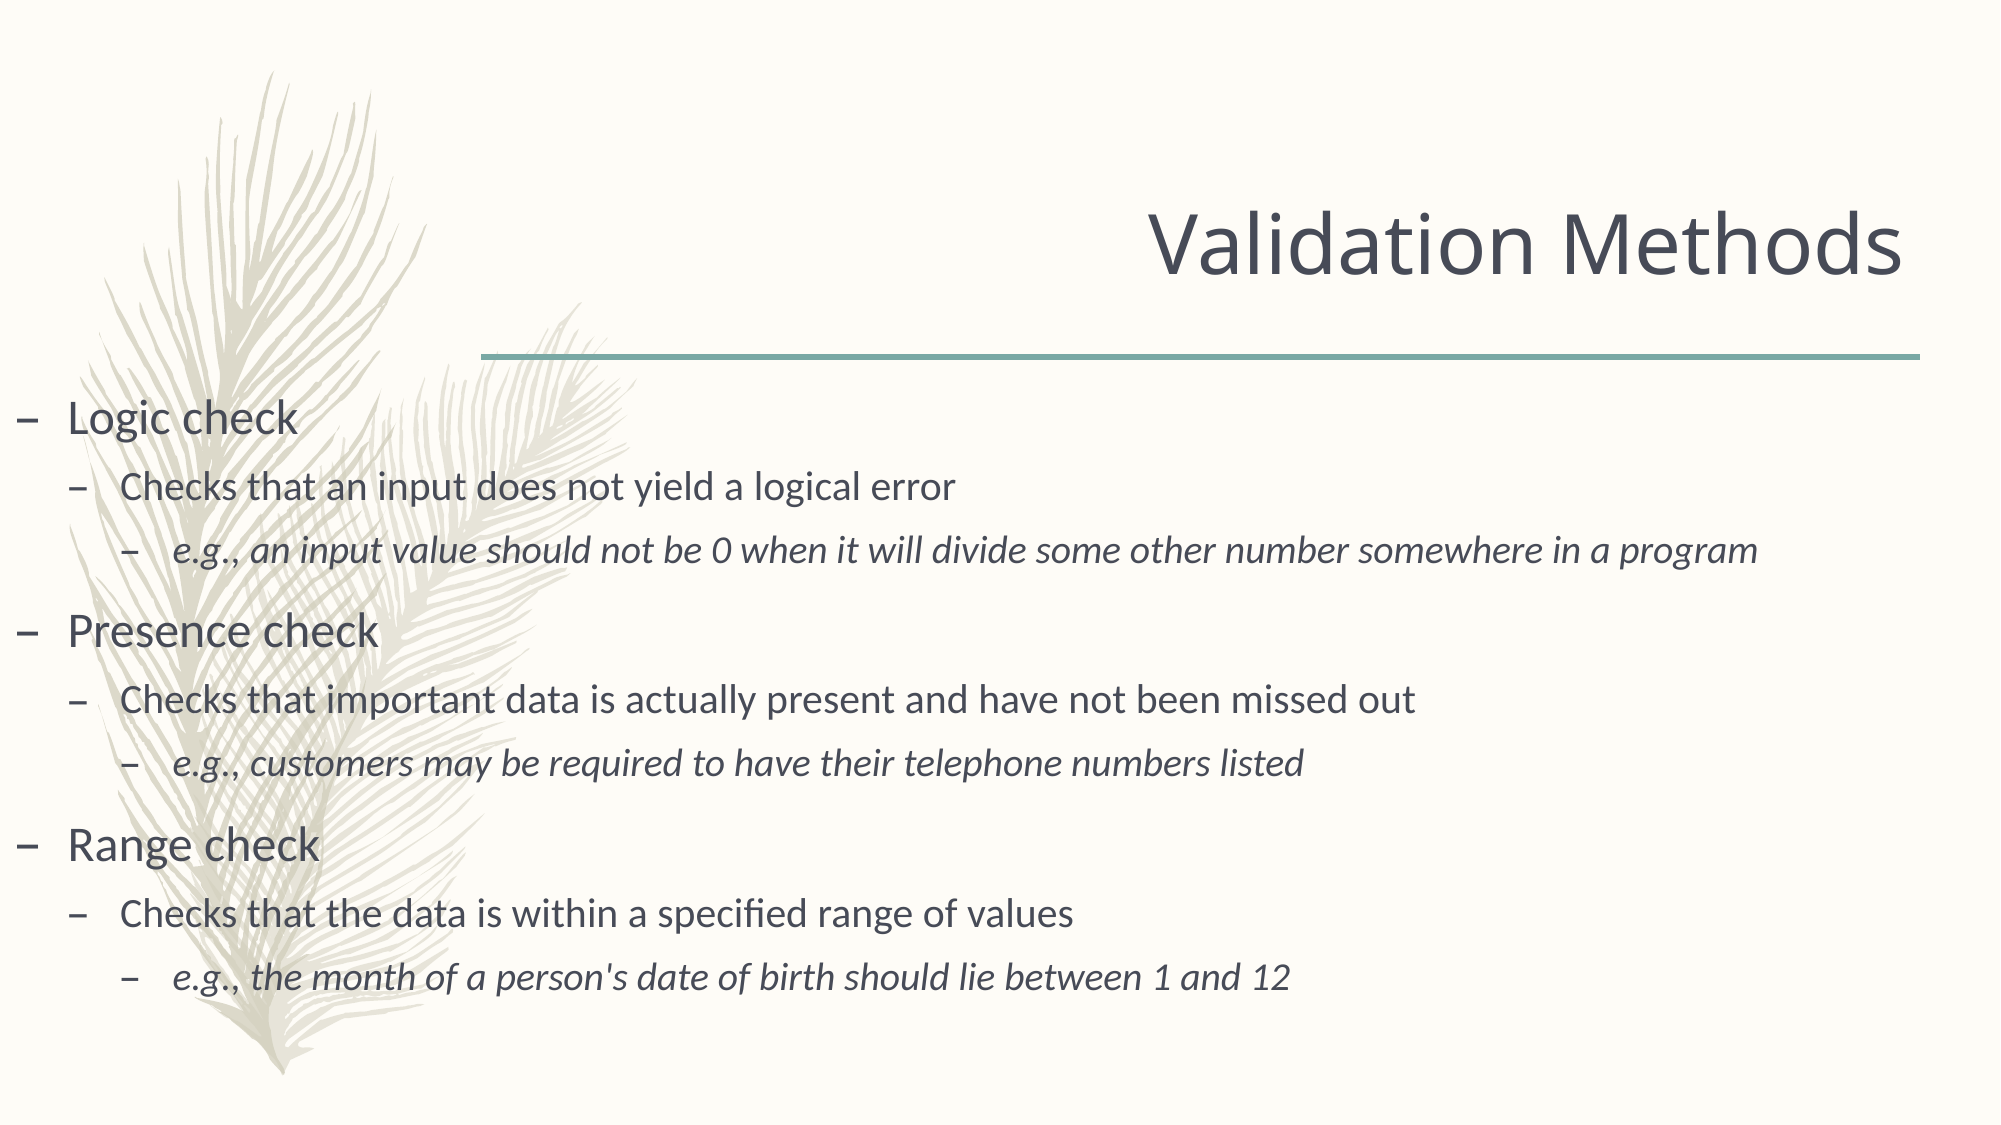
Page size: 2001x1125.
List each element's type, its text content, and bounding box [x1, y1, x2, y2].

list Logic check Checks that an input does not yield a logical error e.g., an input value should not be 0 when it will divide some other number somewhere in a program Presence check Checks that important data is actually present and have not been missed out e.g., customers may be required to have their telephone numbers listed Range check Checks that the data is within a specified range of values e.g., the month of a person's date of birth should lie between 1 and 12 [0, 370, 1980, 1109]
title Validation Methods [683, 187, 1934, 327]
